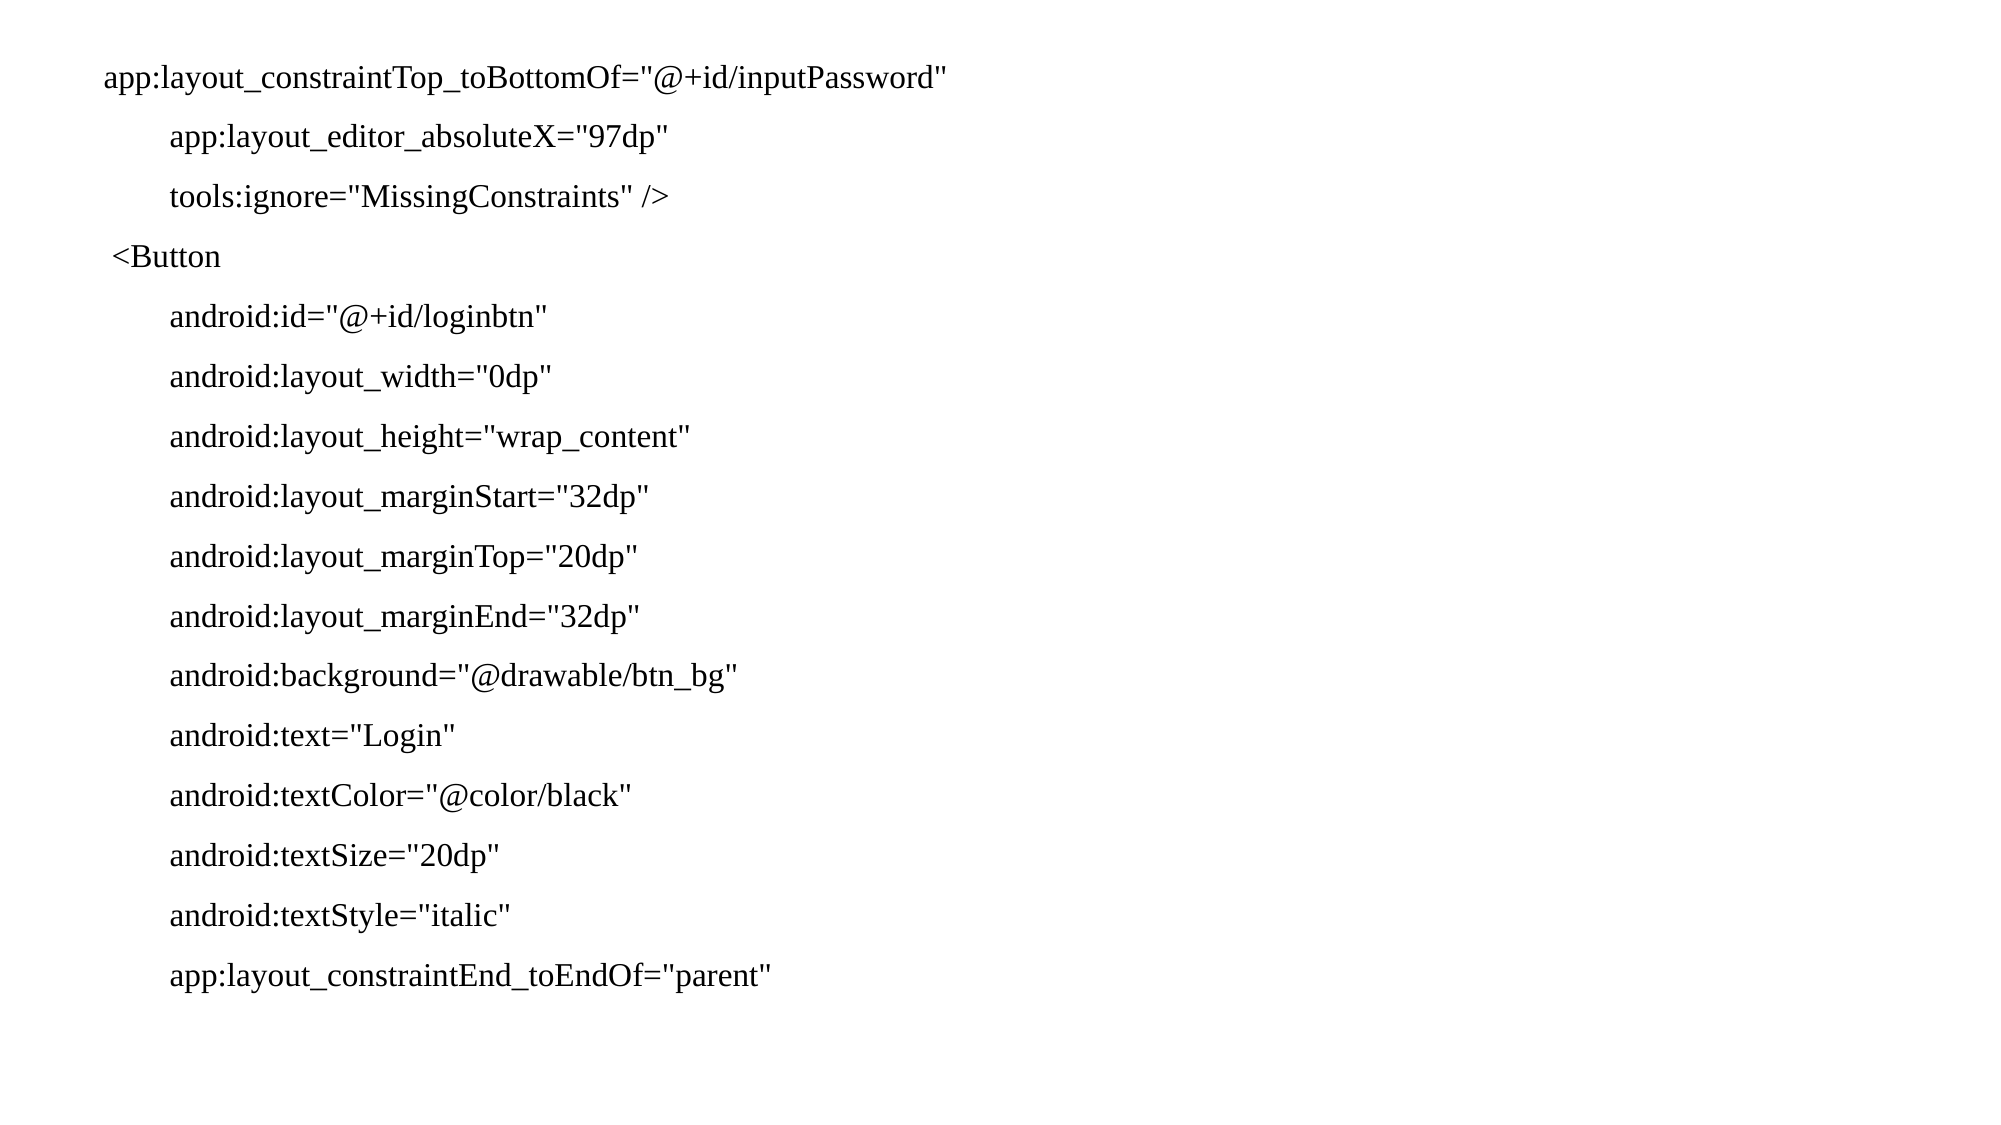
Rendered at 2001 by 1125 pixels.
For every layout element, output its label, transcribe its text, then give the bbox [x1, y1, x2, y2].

text_box app:layout_constraintTop_toBottomOf="@+id/inputPassword" app:layout_editor_absoluteX="97dp" tools:ignore="MissingConstraints" /> <Button android:id="@+id/loginbtn" android:layout_width="0dp" android:layout_height="wrap_content" android:layout_marginStart="32dp" android:layout_marginTop="20dp" android:layout_marginEnd="32dp" android:background="@drawable/btn_bg" android:text="Login" android:textColor="@color/black" android:textSize="20dp" android:textStyle="italic" app:layout_constraintEnd_toEndOf="parent" [88, 27, 1645, 1001]
